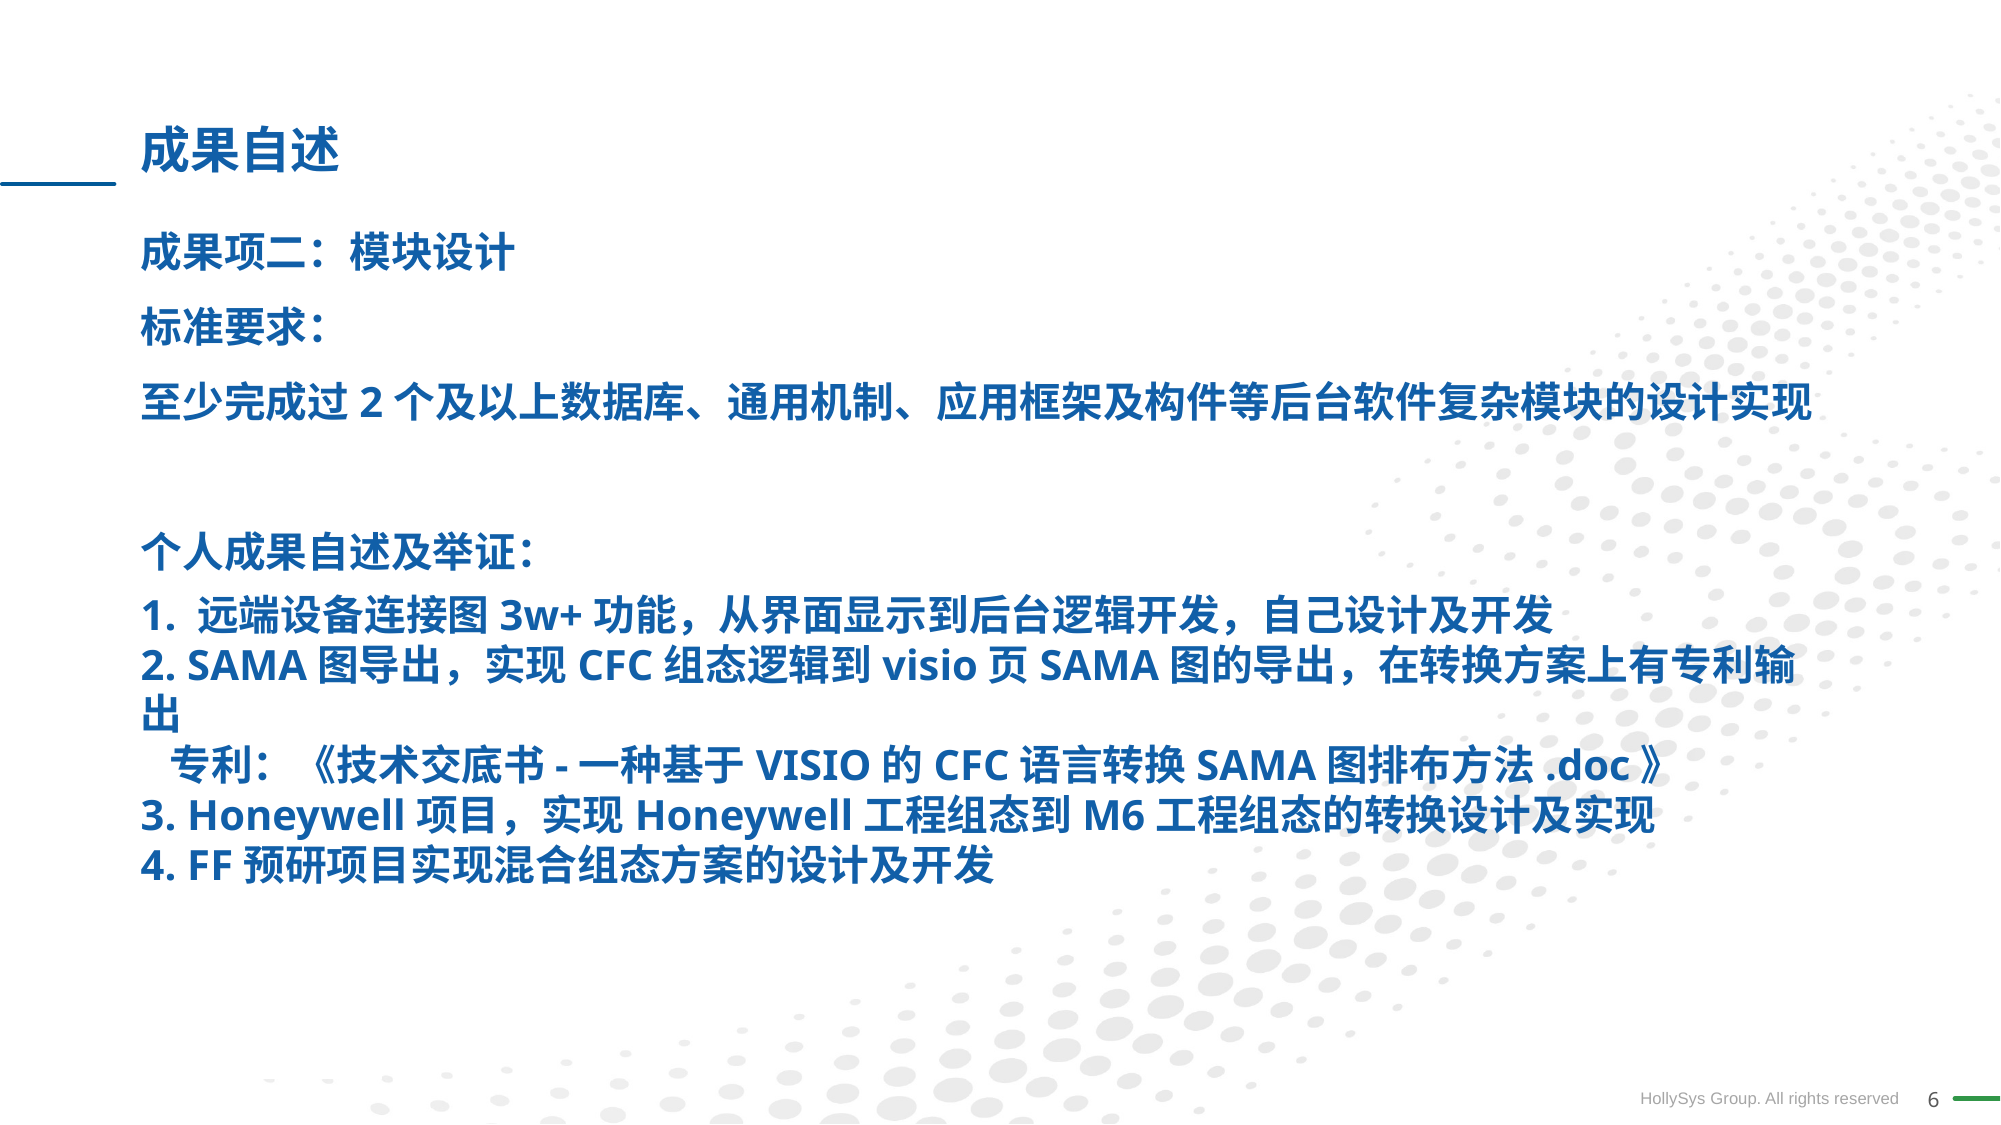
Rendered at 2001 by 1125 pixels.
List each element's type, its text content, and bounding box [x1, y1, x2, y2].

text_box 成果项二：模块设计 标准要求： 至少完成过2个及以上数据库、通用机制、应用框架及构件等后台软件复杂模块的设计实现 个人成果自述及举证： 1. 远端设备连接图3w+功能，从界面显示到后台逻辑开发，自己设计及开发 2. SAMA图导出，实现CFC组态逻辑到visio页SAMA图的导出，在转换方案上有专利输出 专利：《技术交底书-一种基于VISIO的CFC语言转换SAMA图排布方法.doc》 3. Honeywell项目，实现Honeywell工程组态到M6工程组态的转换设计及实现 4. FF预研项目实现混合组态方案的设计及开发 [125, 406, 1840, 1016]
picture [0, 0, 2000, 1124]
title 成果自述 [125, 45, 1841, 186]
